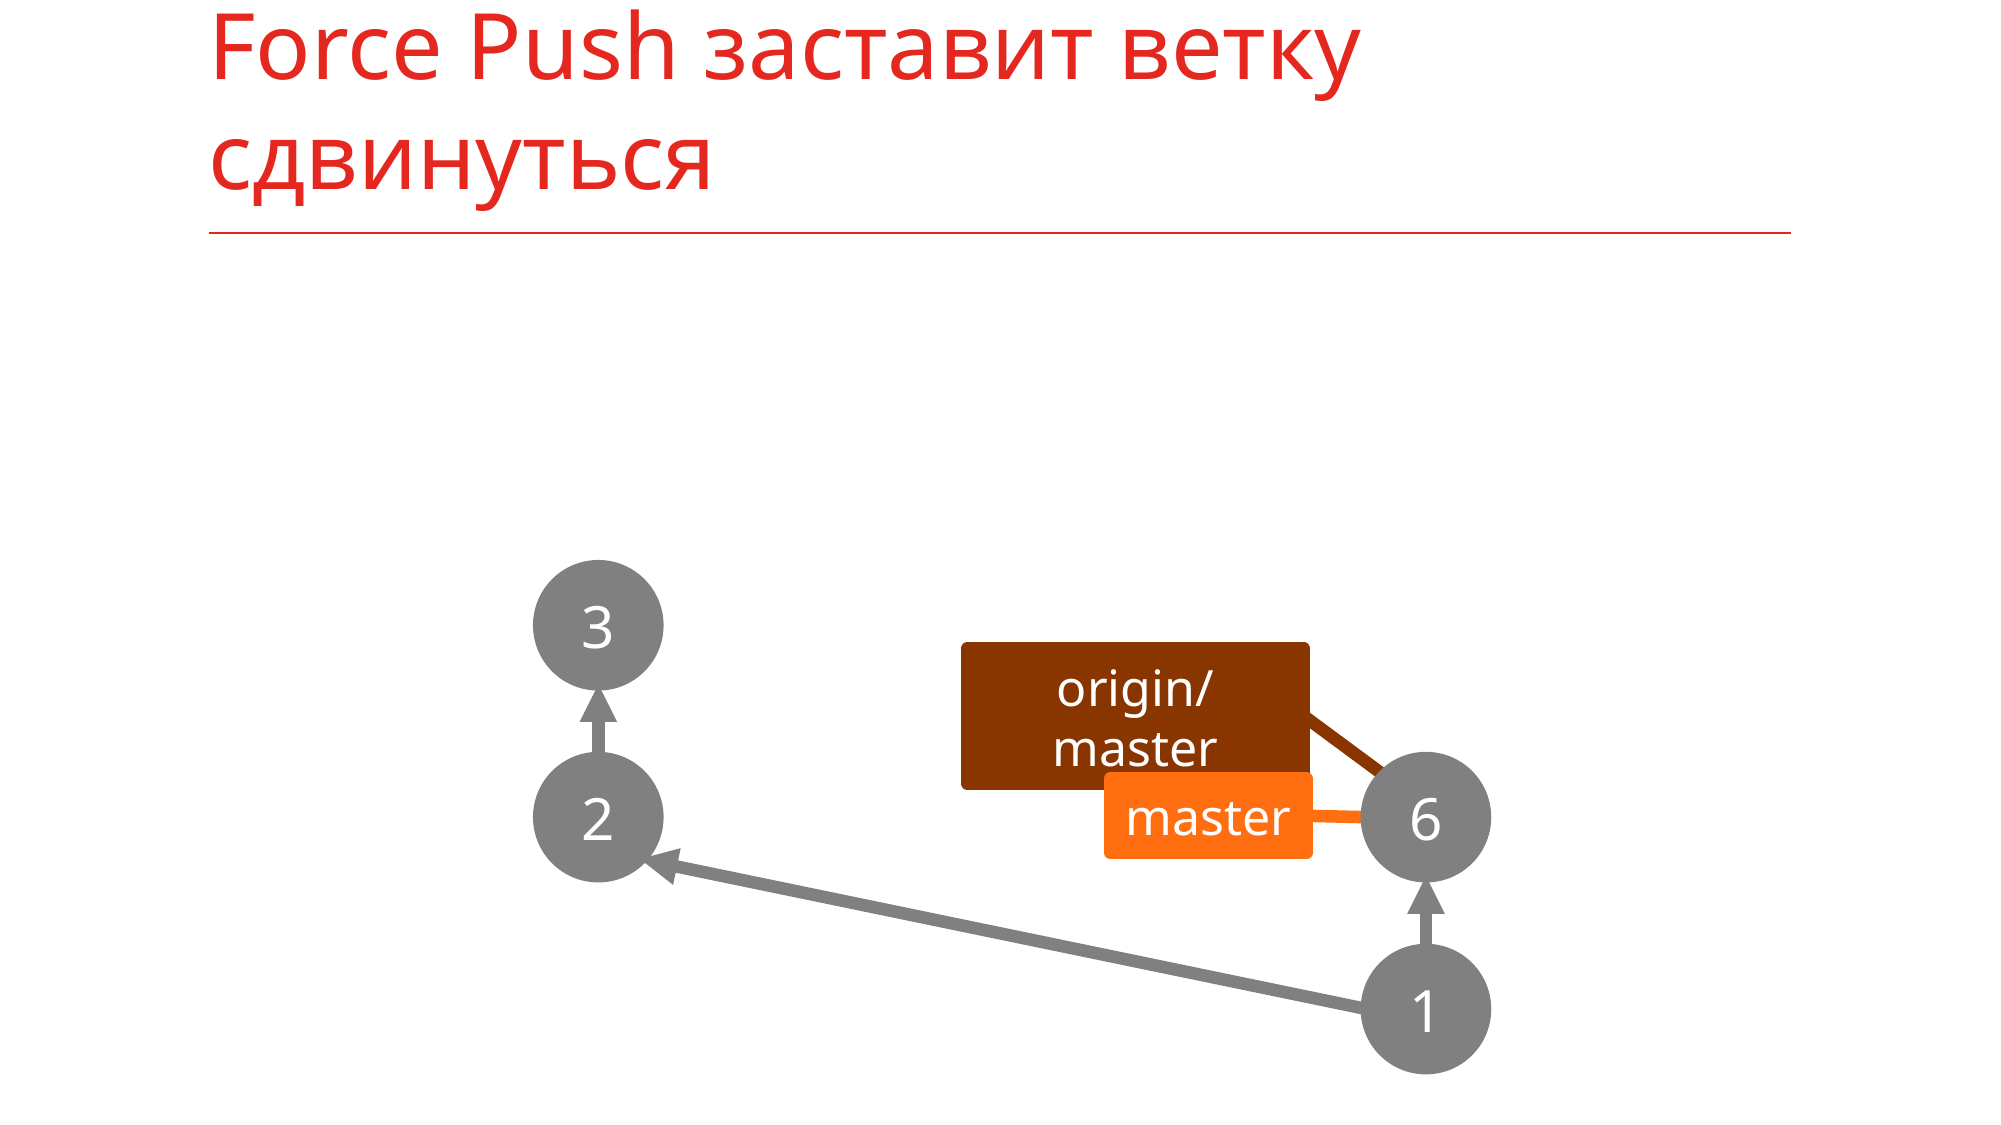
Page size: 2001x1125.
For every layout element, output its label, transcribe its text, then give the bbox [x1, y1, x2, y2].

text_box origin/master [967, 648, 1304, 784]
text_box 3 [539, 566, 658, 685]
text_box master [1110, 778, 1307, 854]
text_box 6 [1366, 758, 1486, 877]
text_box 1 [1367, 950, 1486, 1069]
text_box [639, 858, 1368, 1010]
title Force Push заставит ветку сдвинуться [208, 54, 1792, 232]
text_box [1303, 686, 1385, 776]
text_box 2 [539, 758, 658, 877]
